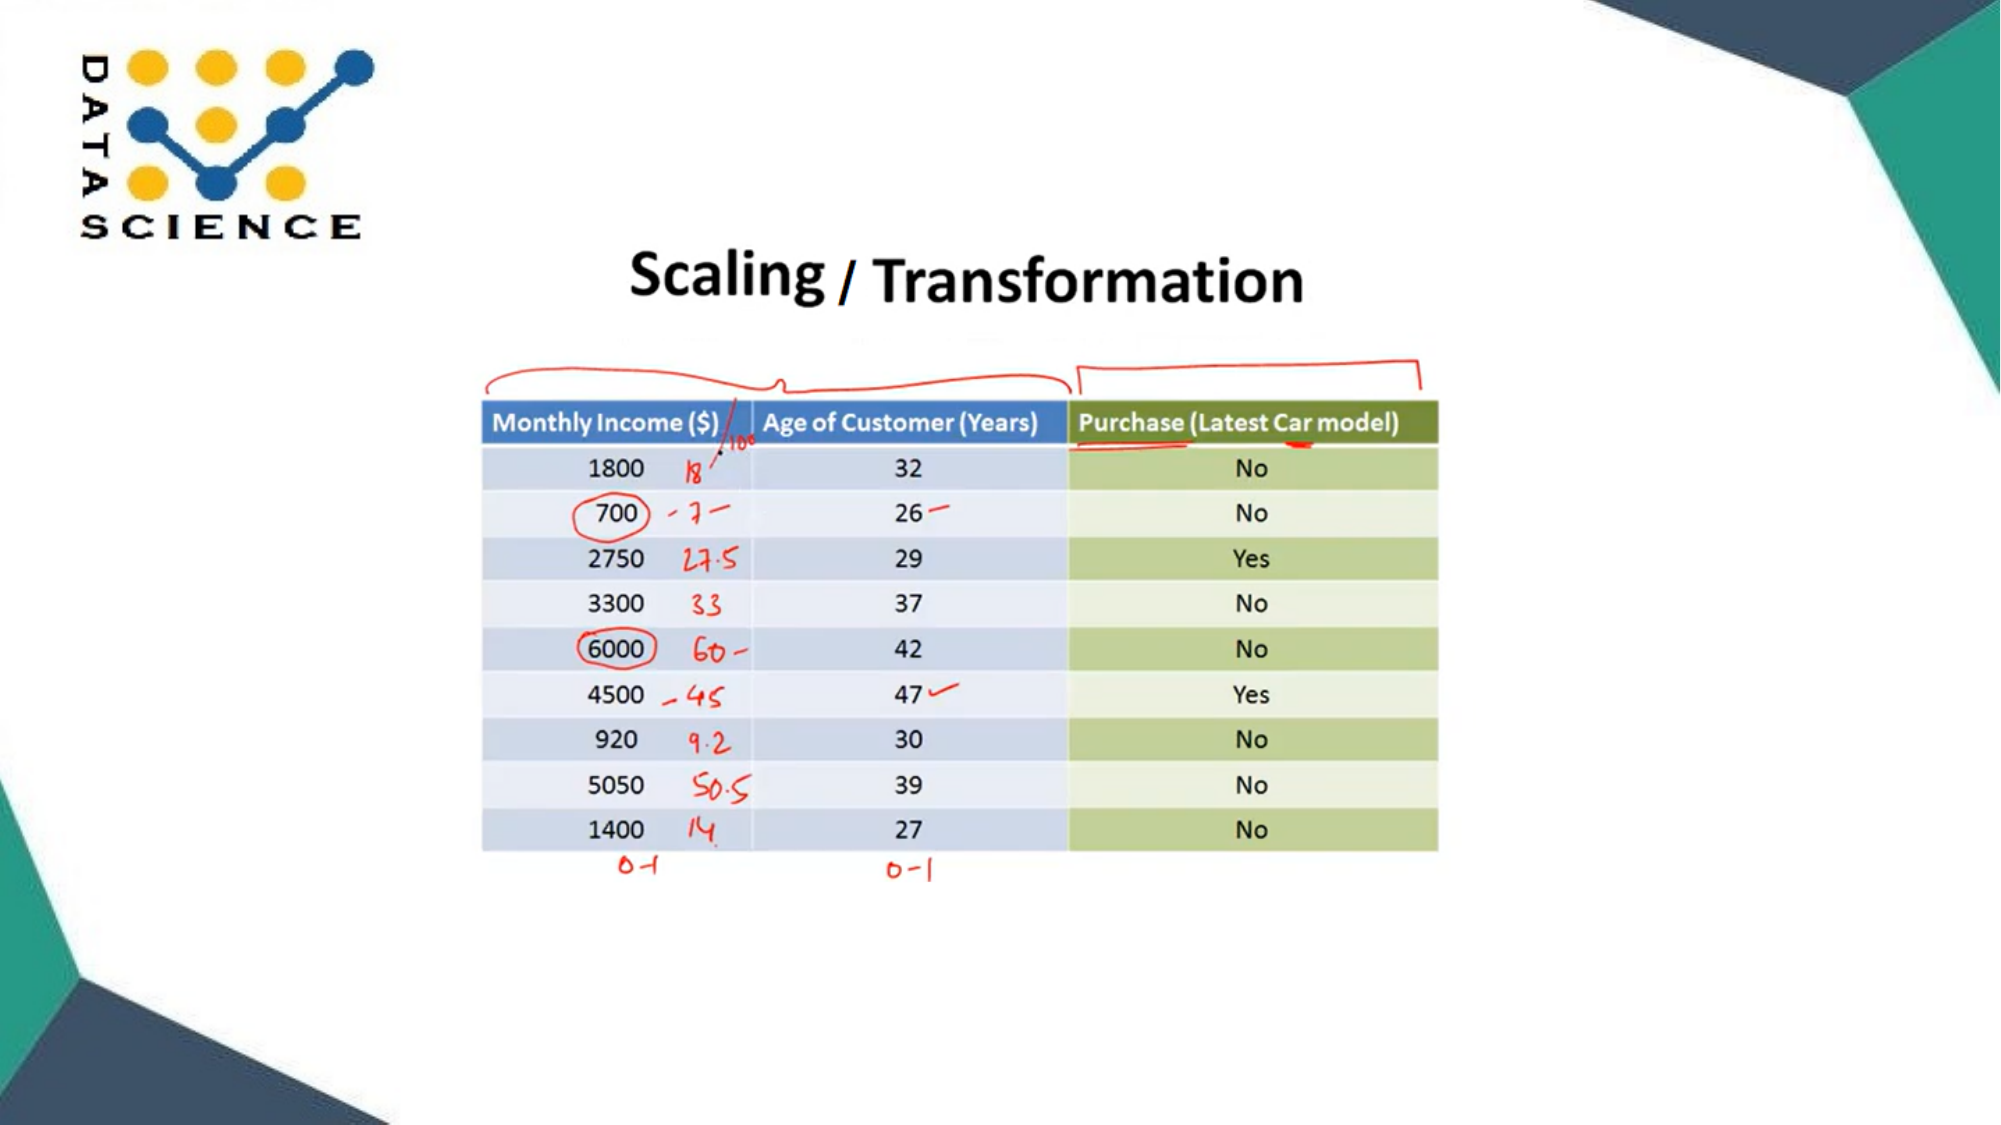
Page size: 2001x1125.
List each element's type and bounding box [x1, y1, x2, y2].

text_box [426, 230, 1481, 896]
picture [0, 0, 2001, 1125]
